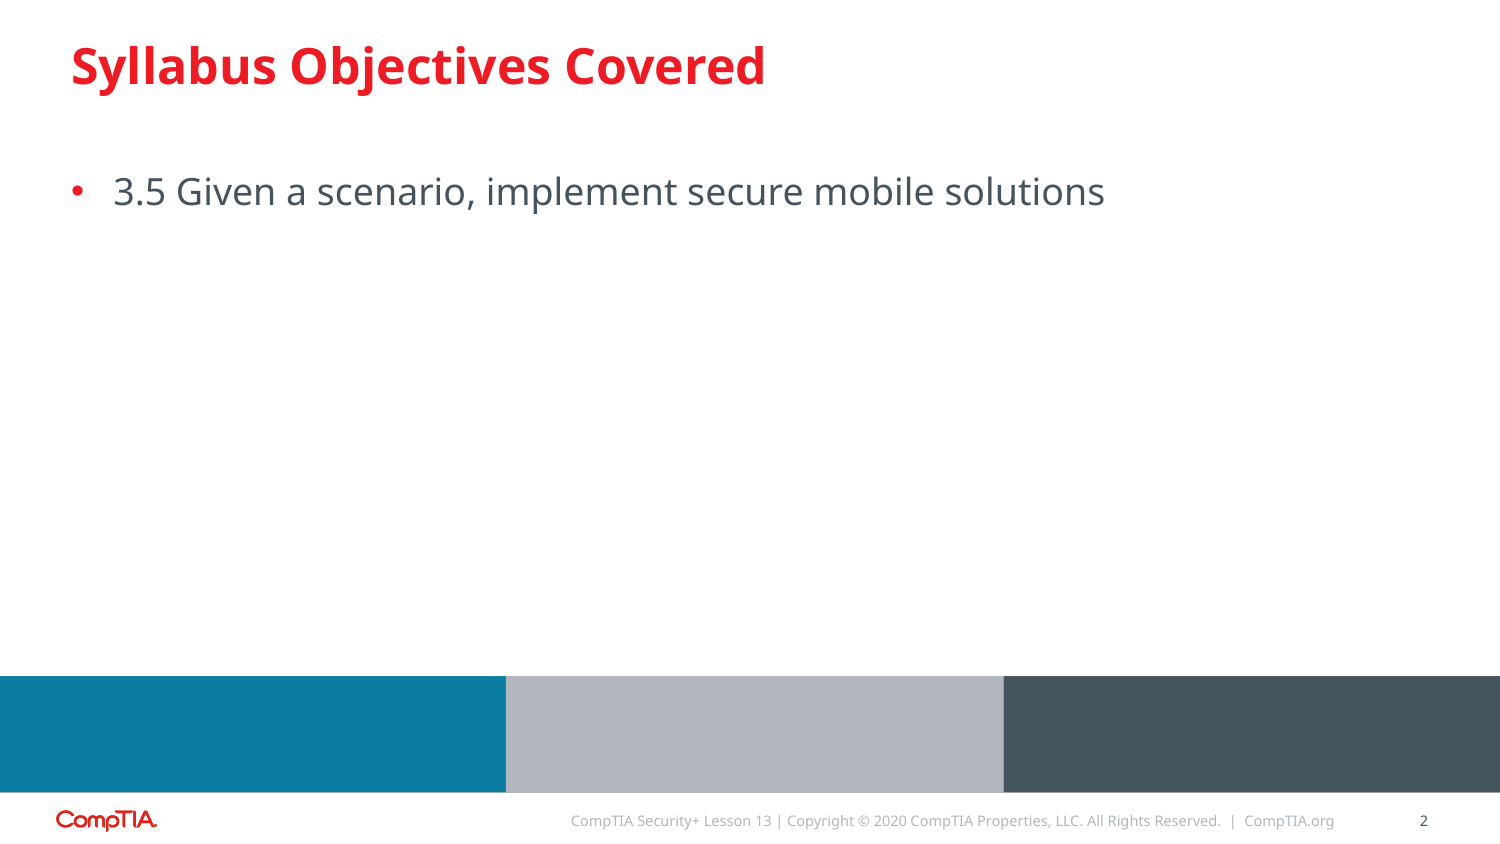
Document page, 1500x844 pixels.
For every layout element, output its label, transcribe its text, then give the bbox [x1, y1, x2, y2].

footer CompTIA Security+ Lesson 13 | Copyright © 2020 CompTIA Properties, LLC. All Rights Reserved. | CompTIA.org [174, 798, 1351, 844]
picture [506, 676, 1500, 793]
slide_number 2 [1364, 798, 1444, 844]
title Syllabus Objectives Covered [56, 12, 1444, 117]
list 3.5 Given a scenario, implement secure mobile solutions [56, 160, 1444, 652]
